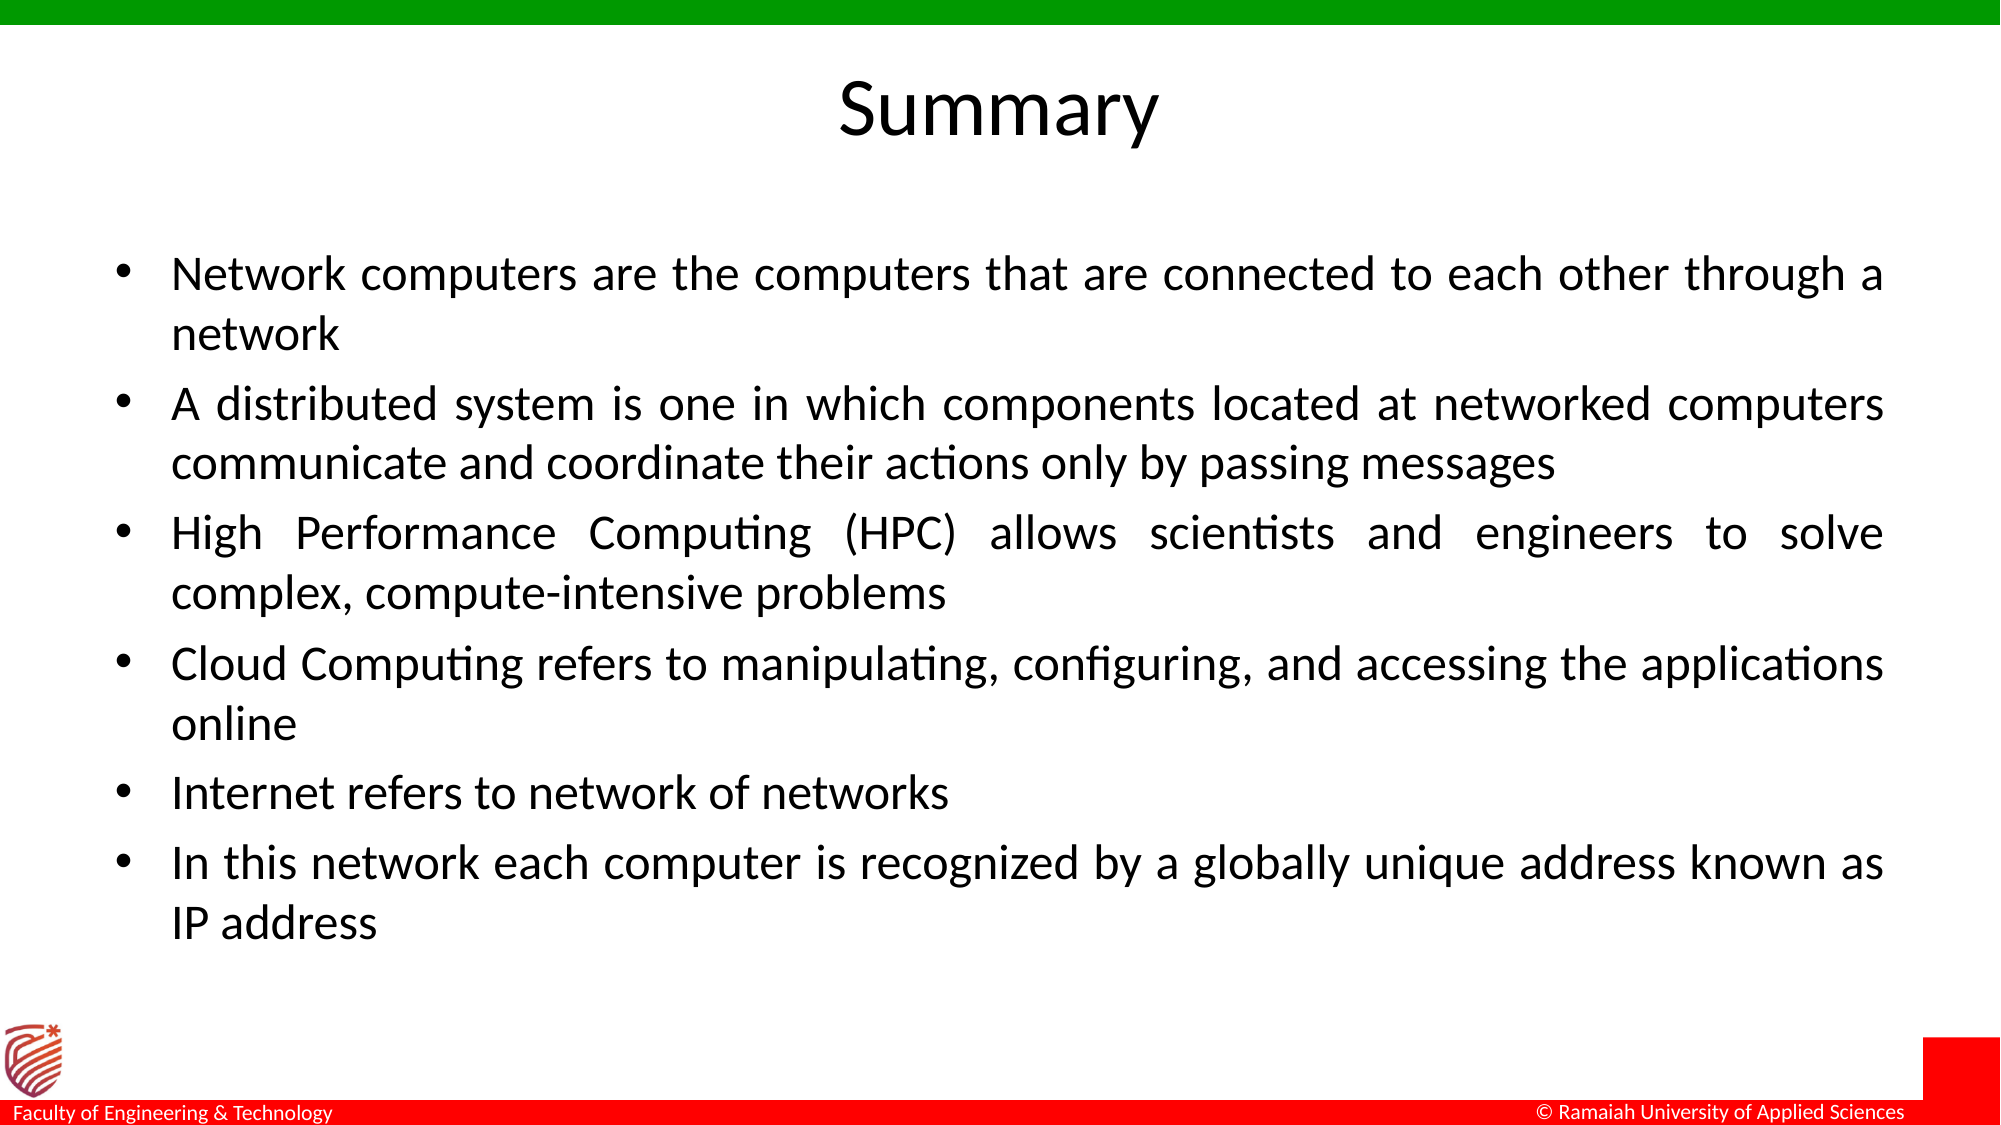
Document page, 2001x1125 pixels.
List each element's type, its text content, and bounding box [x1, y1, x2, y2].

list Network computers are the computers that are connected to each other through a network A distributed system is one in which components located at networked computers communicate and coordinate their actions only by passing messages High Performance Computing (HPC) allows scientists and engineers to solve complex, compute-intensive problems Cloud Computing refers to manipulating, configuring, and accessing the applications online Internet refers to network of networks In this network each computer is recognized by a globally unique address known as IP address [99, 232, 1900, 1005]
title Summary [99, 45, 1900, 232]
picture [0, 1013, 69, 1100]
